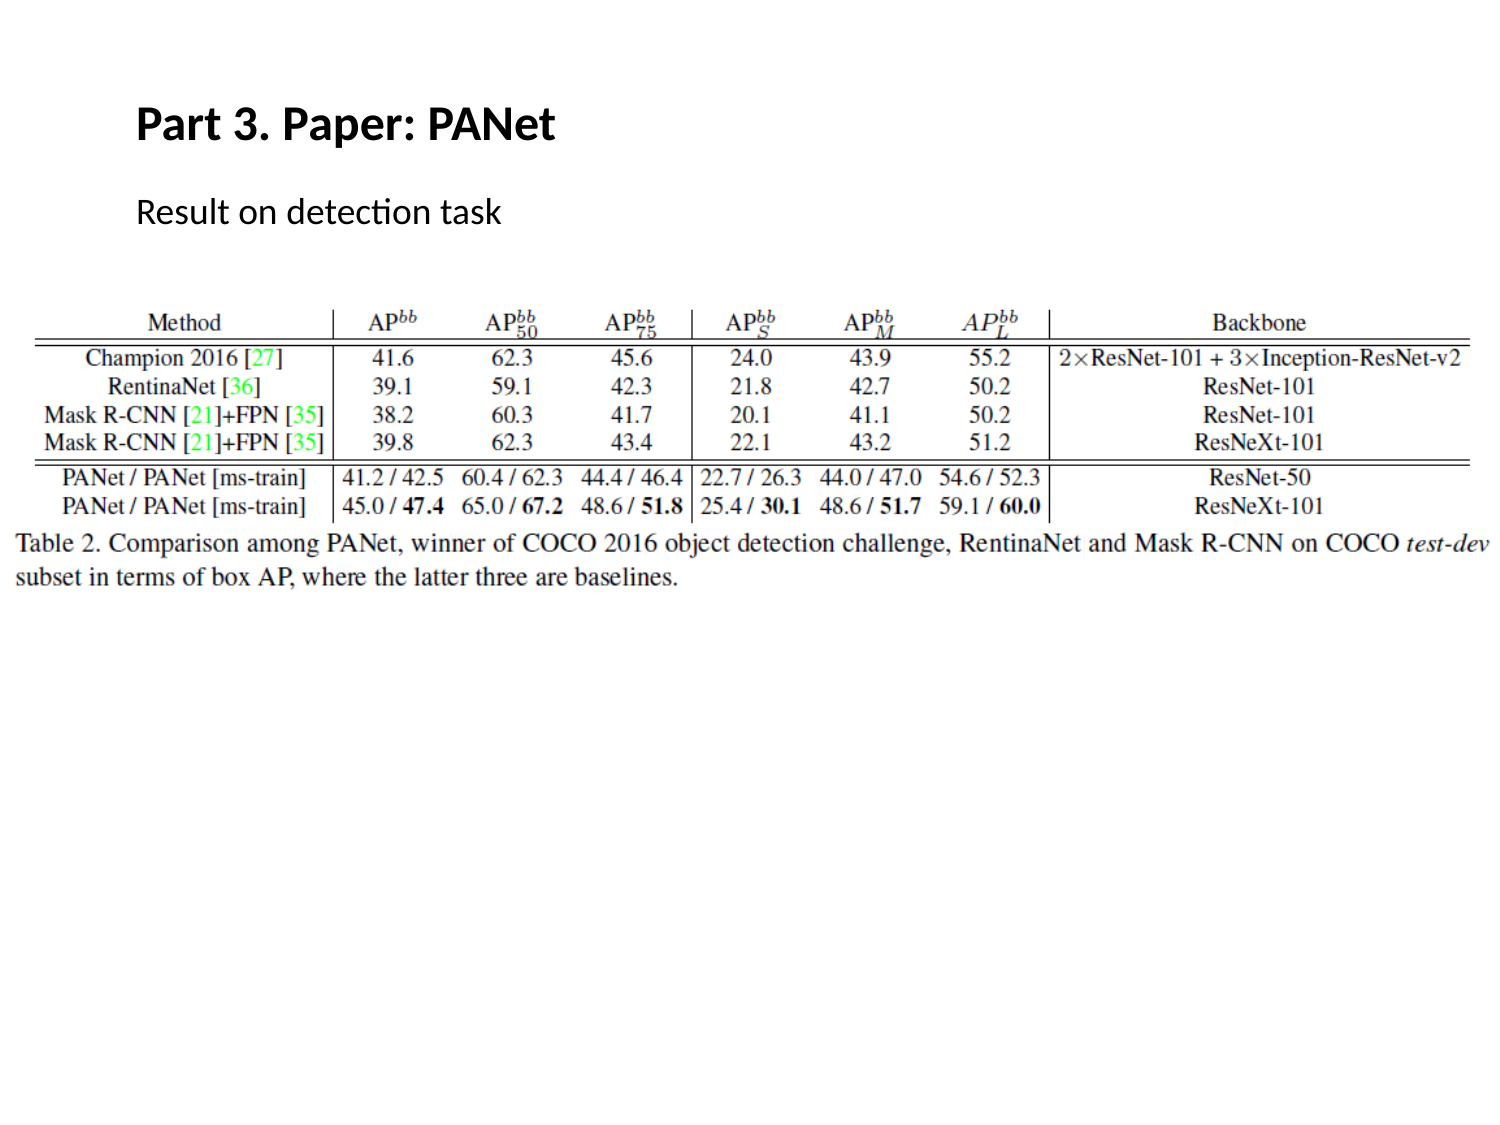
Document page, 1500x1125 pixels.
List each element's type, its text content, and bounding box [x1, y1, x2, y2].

text_box Result on detection task [121, 179, 1338, 240]
text_box Part 3. Paper: PANet [121, 83, 767, 158]
picture [0, 293, 1500, 600]
